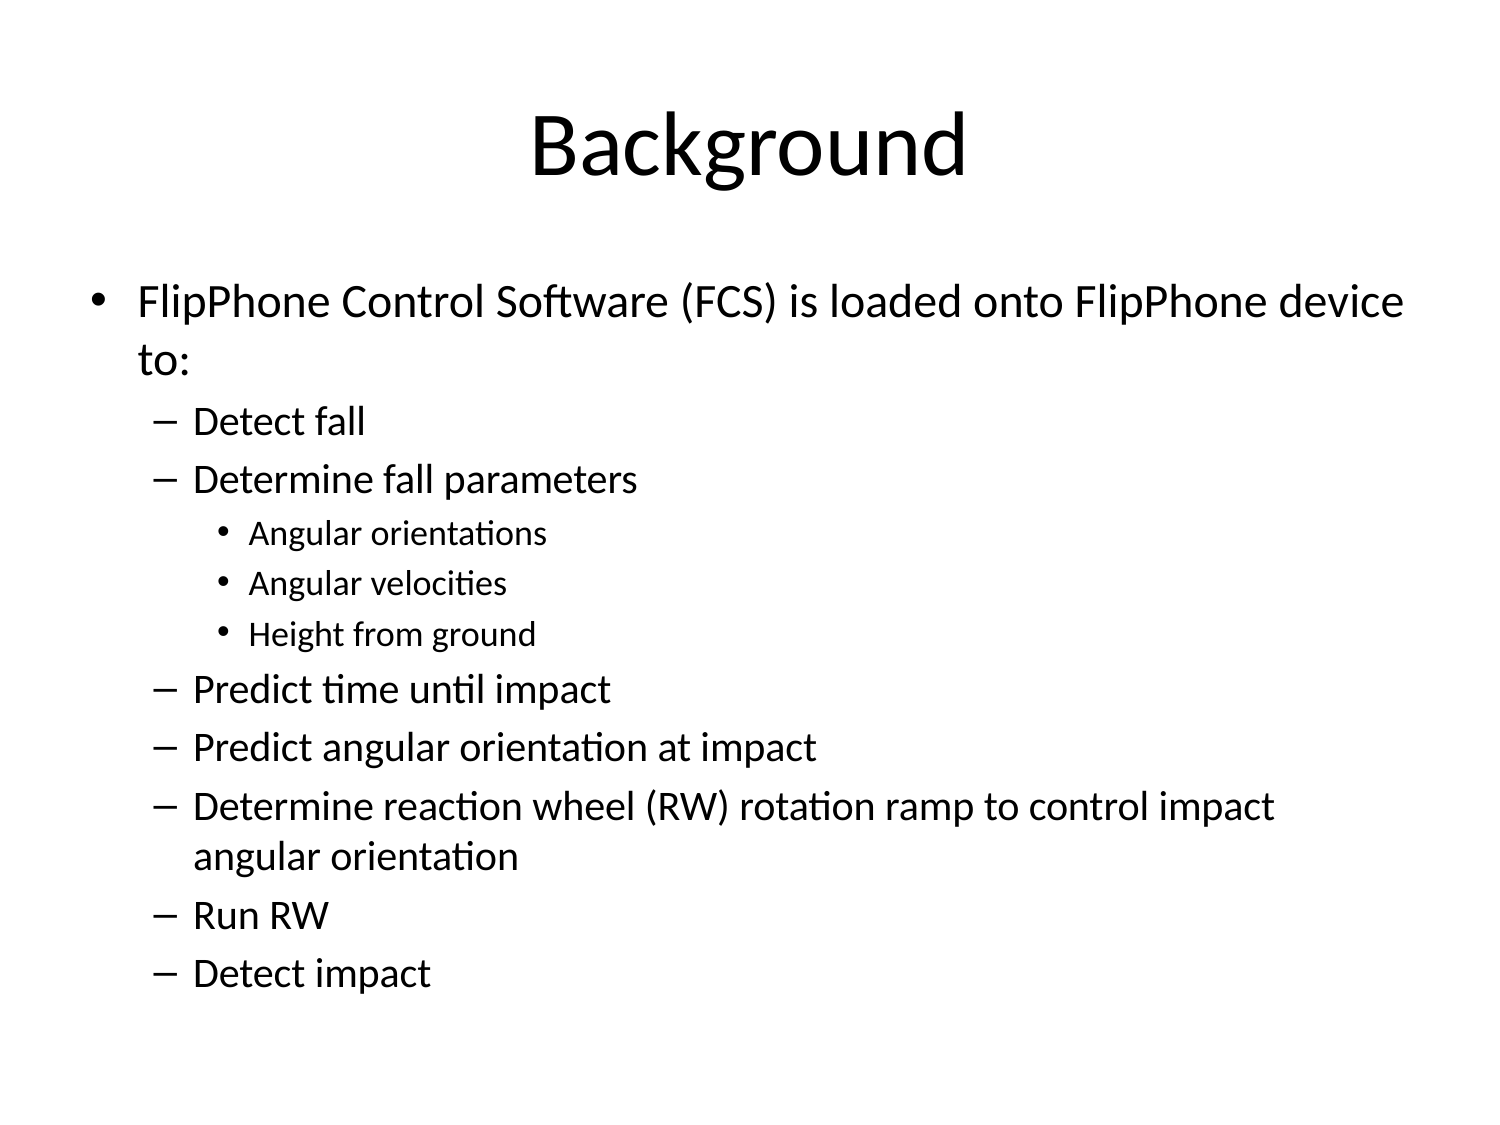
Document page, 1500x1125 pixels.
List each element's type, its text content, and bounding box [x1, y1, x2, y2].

list FlipPhone Control Software (FCS) is loaded onto FlipPhone device to: Detect fall Determine fall parameters Angular orientations Angular velocities Height from ground Predict time until impact Predict angular orientation at impact Determine reaction wheel (RW) rotation ramp to control impact angular orientation Run RW Detect impact [75, 262, 1425, 1005]
title Background [75, 45, 1425, 233]
